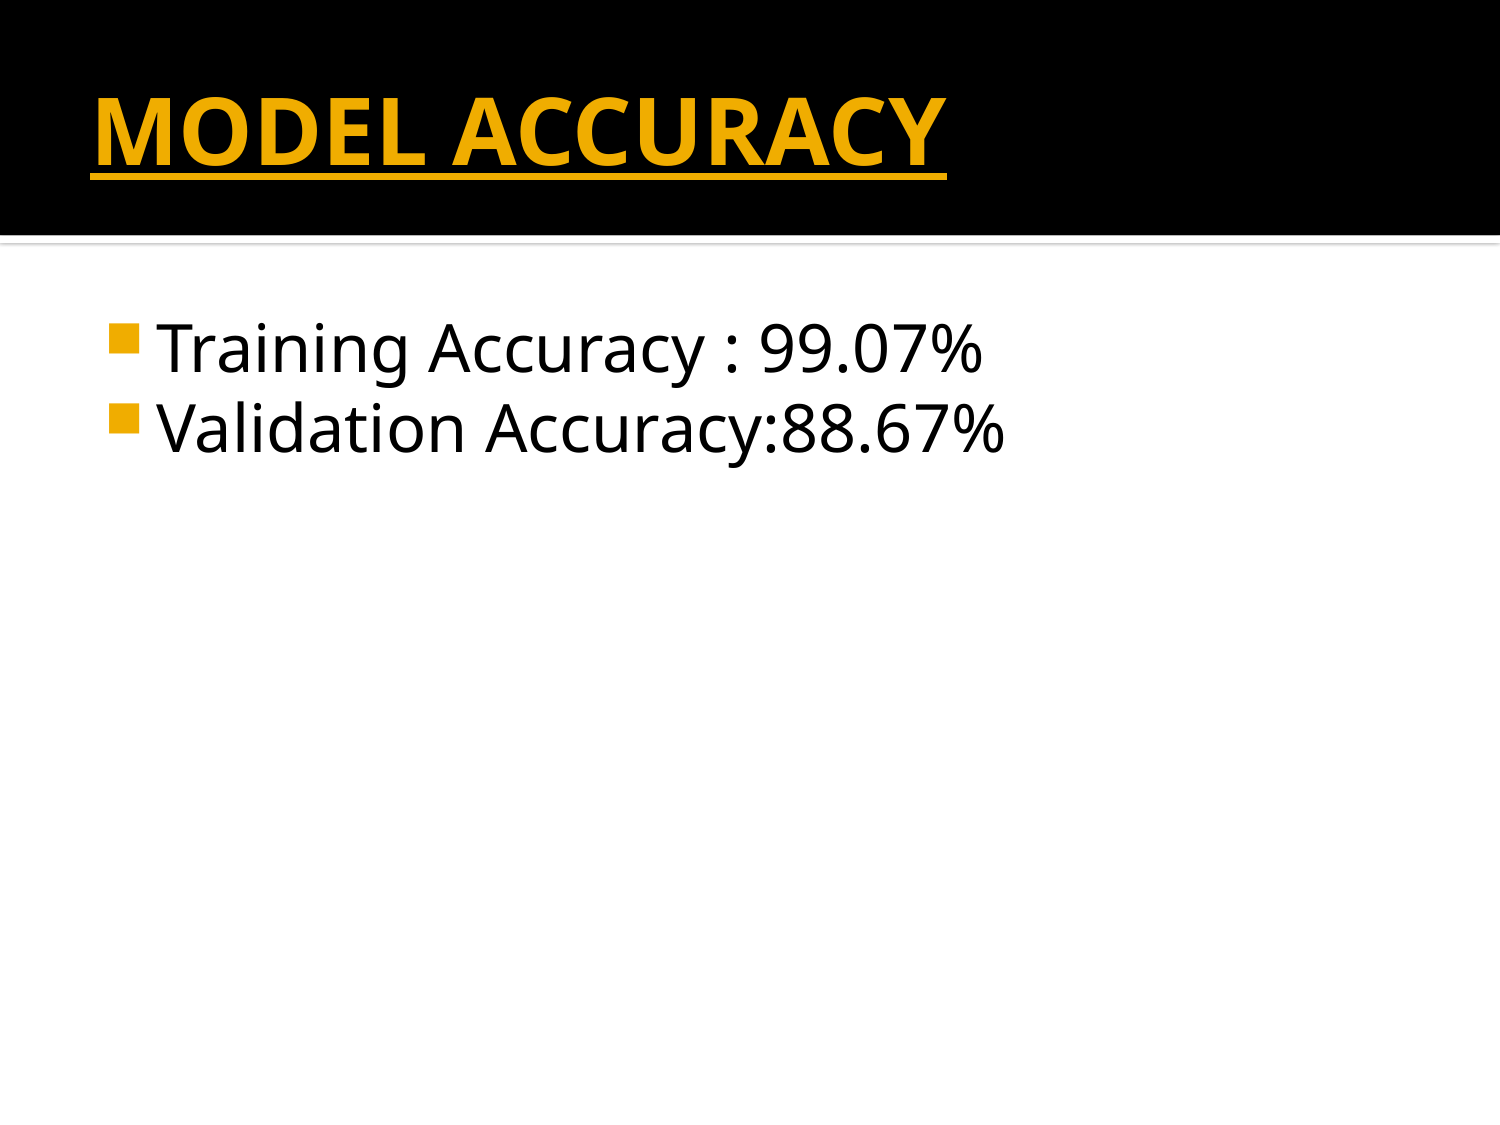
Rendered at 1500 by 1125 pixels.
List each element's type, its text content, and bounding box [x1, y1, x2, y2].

list Training Accuracy : 99.07% Validation Accuracy:88.67% [75, 291, 1425, 1050]
title MODEL ACCURACY [75, 25, 1425, 231]
